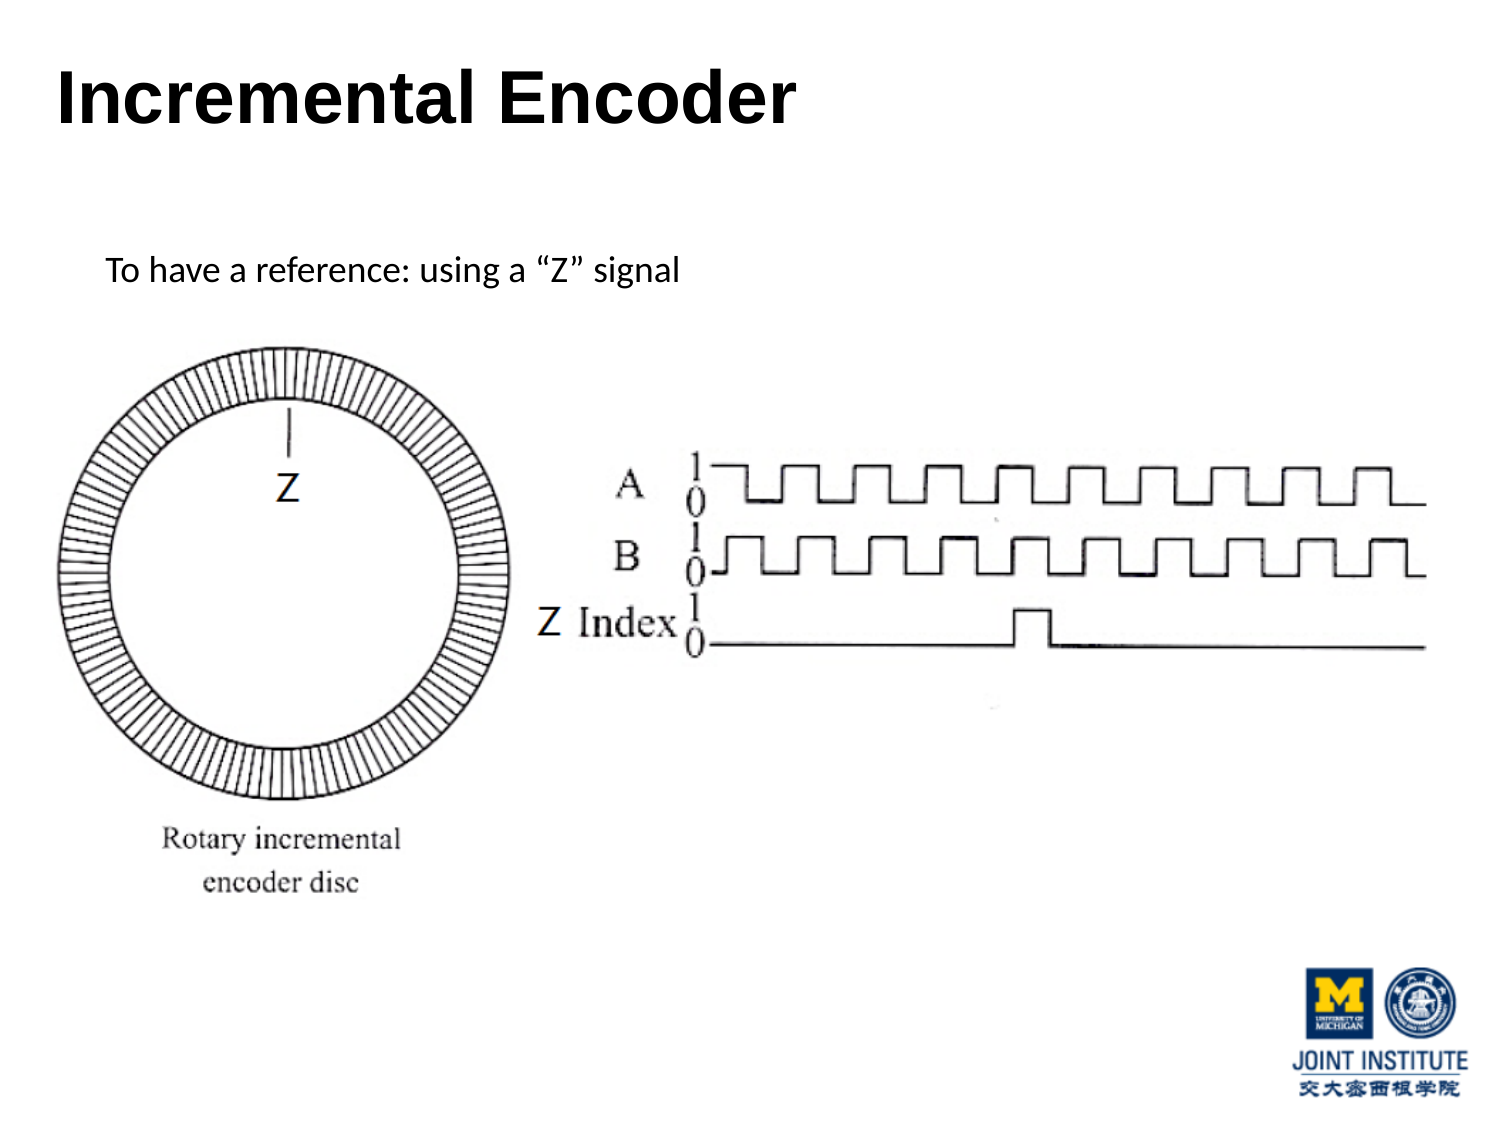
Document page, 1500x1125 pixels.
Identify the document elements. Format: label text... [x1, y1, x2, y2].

picture [1287, 962, 1475, 1103]
title Incremental Encoder [0, 0, 1500, 188]
picture [49, 337, 1431, 901]
text_box To have a reference: using a “Z” signal [90, 237, 697, 298]
